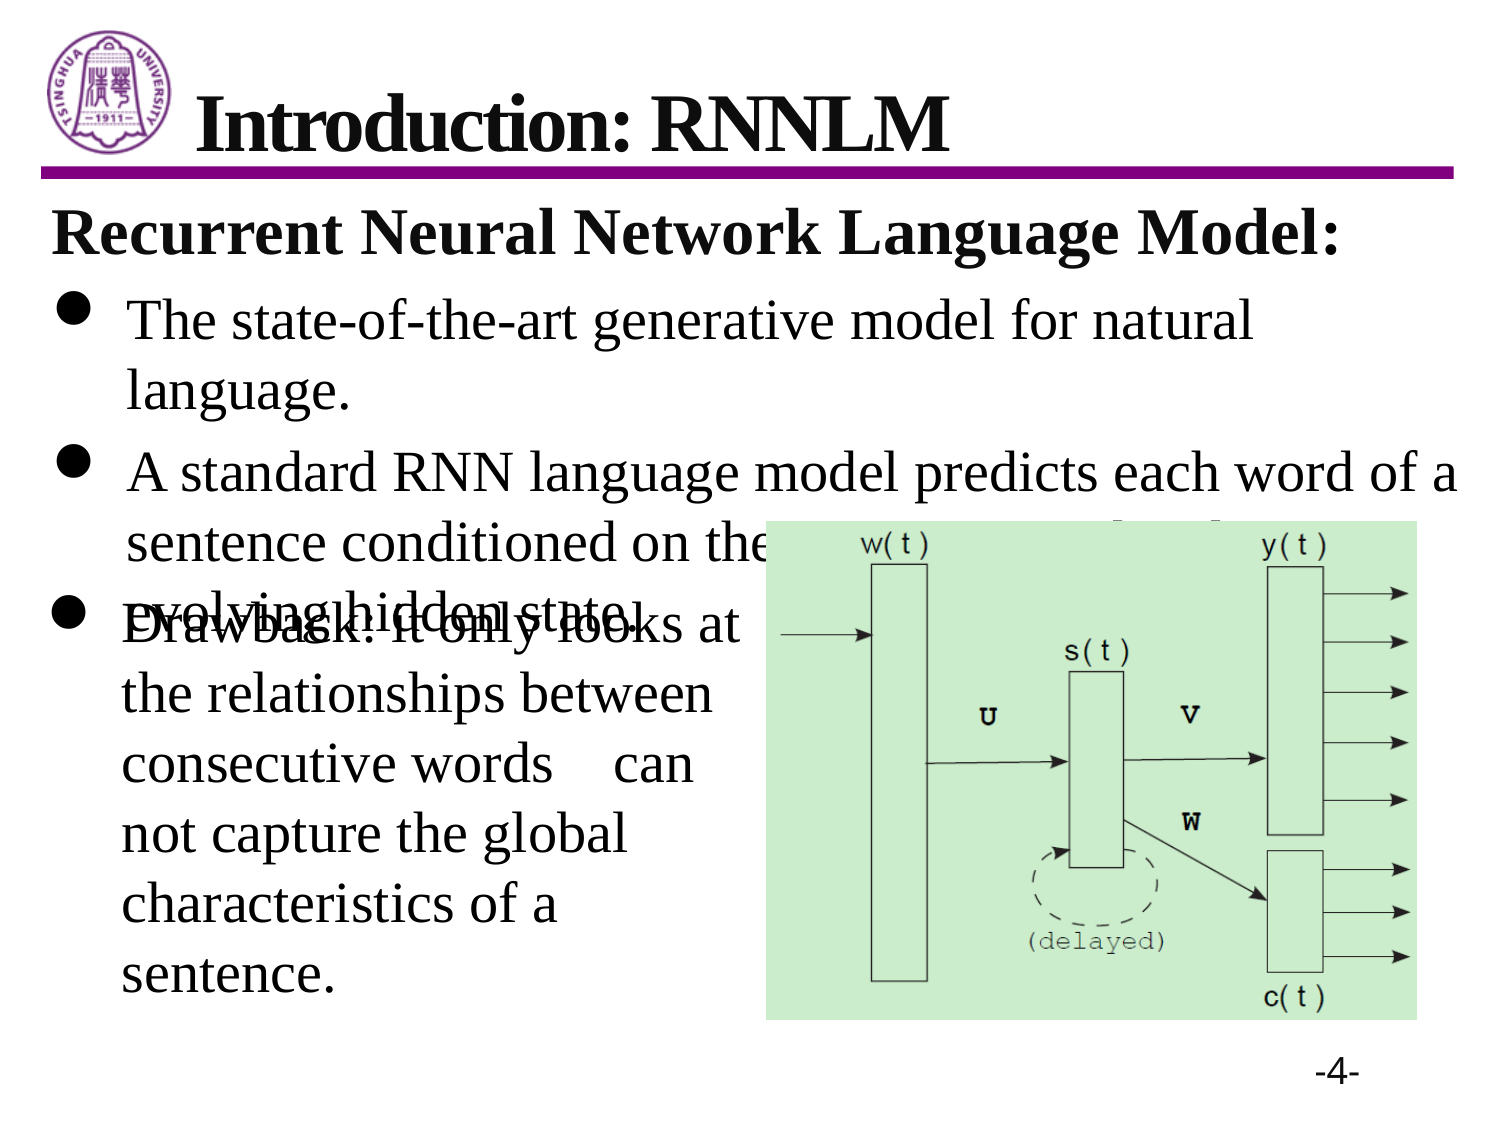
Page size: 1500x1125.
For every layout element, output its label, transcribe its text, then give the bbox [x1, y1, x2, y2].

text_box Drawback: it only looks at the relationships between consecutive words can not capture the global characteristics of a sentence. [32, 577, 760, 1012]
title Introduction: RNNLM [179, 54, 1282, 180]
text_box Recurrent Neural Network Language Model: The state-of-the-art generative model for natural language. A standard RNN language model predicts each word of a sentence conditioned on the previous word and an evolving hidden state. [37, 180, 1496, 651]
picture [47, 30, 172, 155]
picture [766, 520, 1417, 1021]
